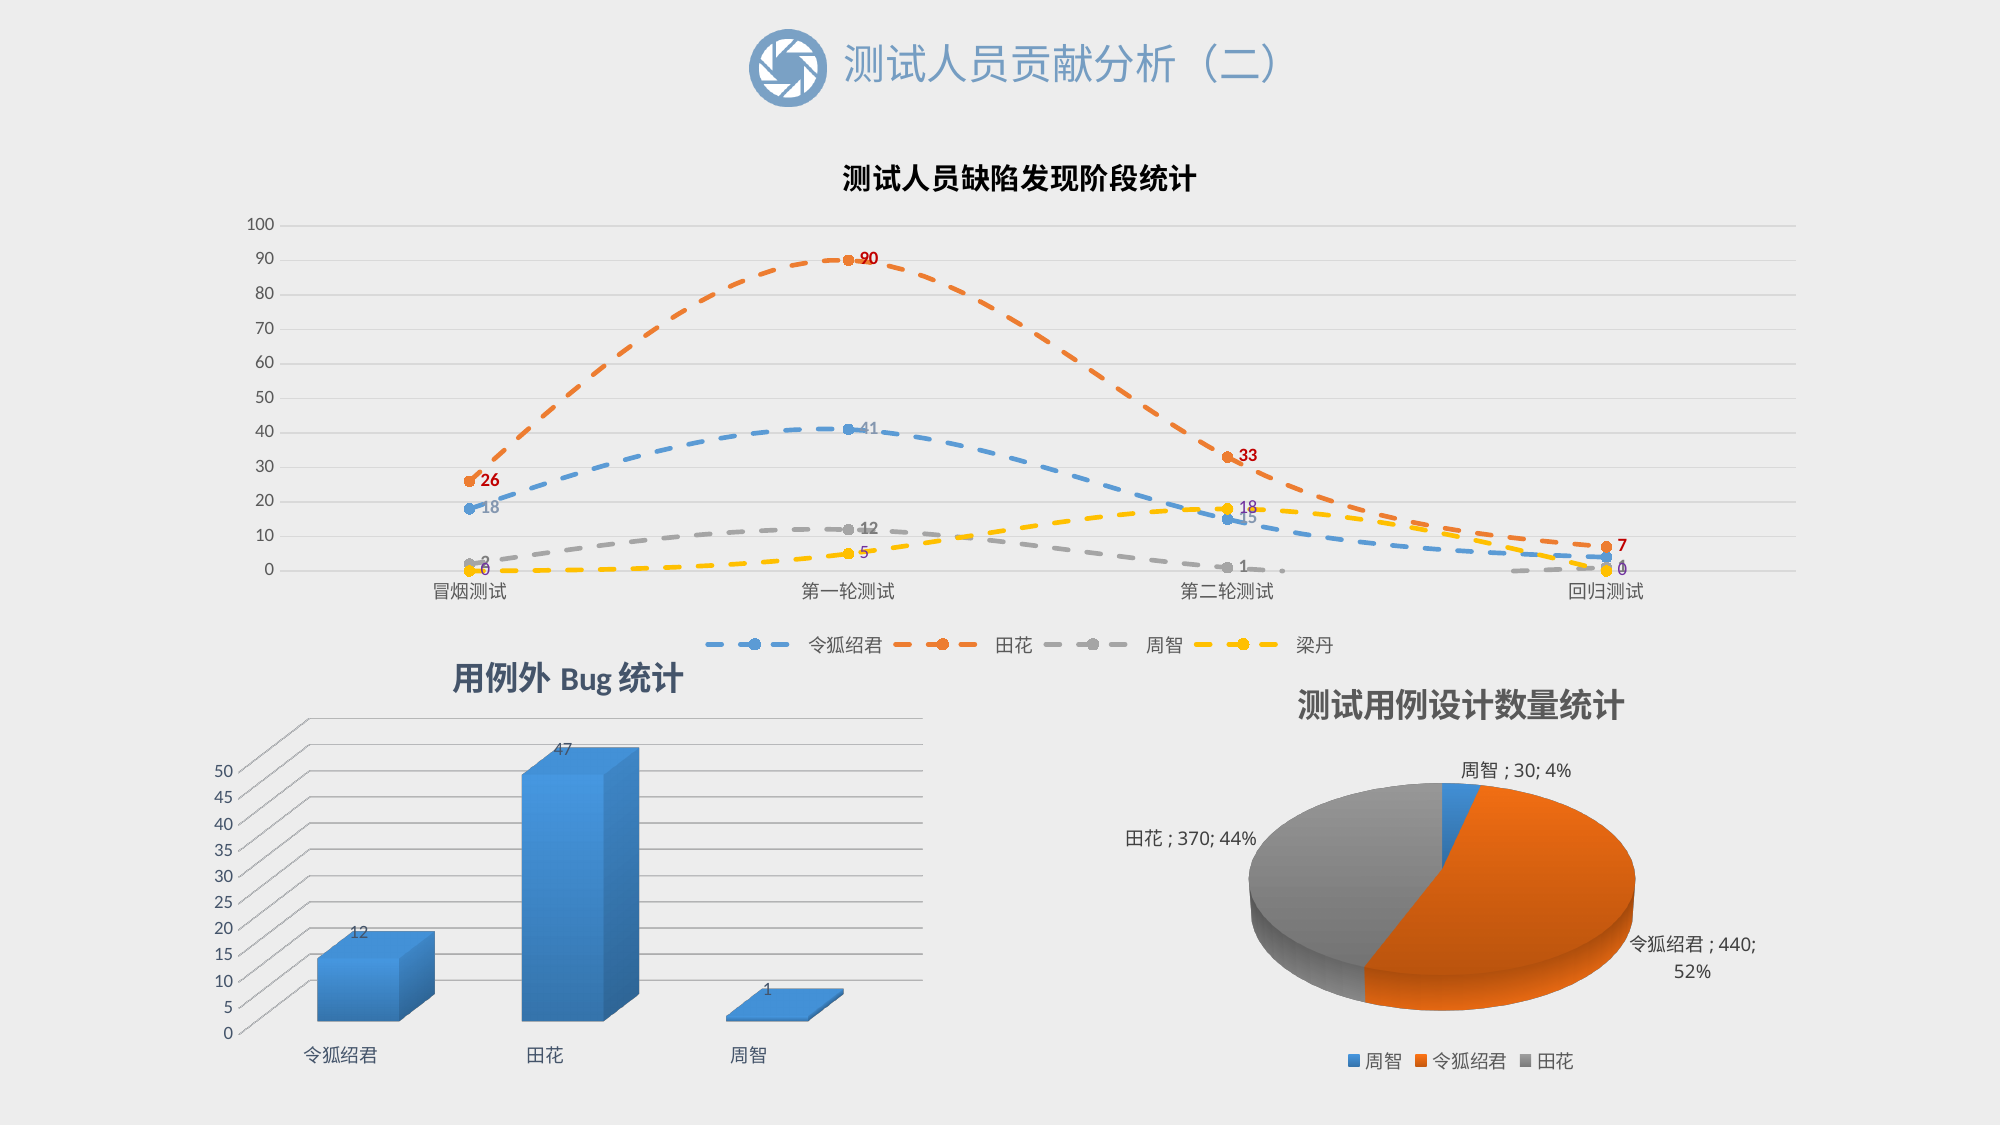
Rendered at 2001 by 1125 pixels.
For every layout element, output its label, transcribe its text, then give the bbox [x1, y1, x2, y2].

picture [749, 29, 827, 107]
chart [193, 127, 1829, 1080]
text_box 测试人员贡献分析（二） [828, 29, 1318, 95]
